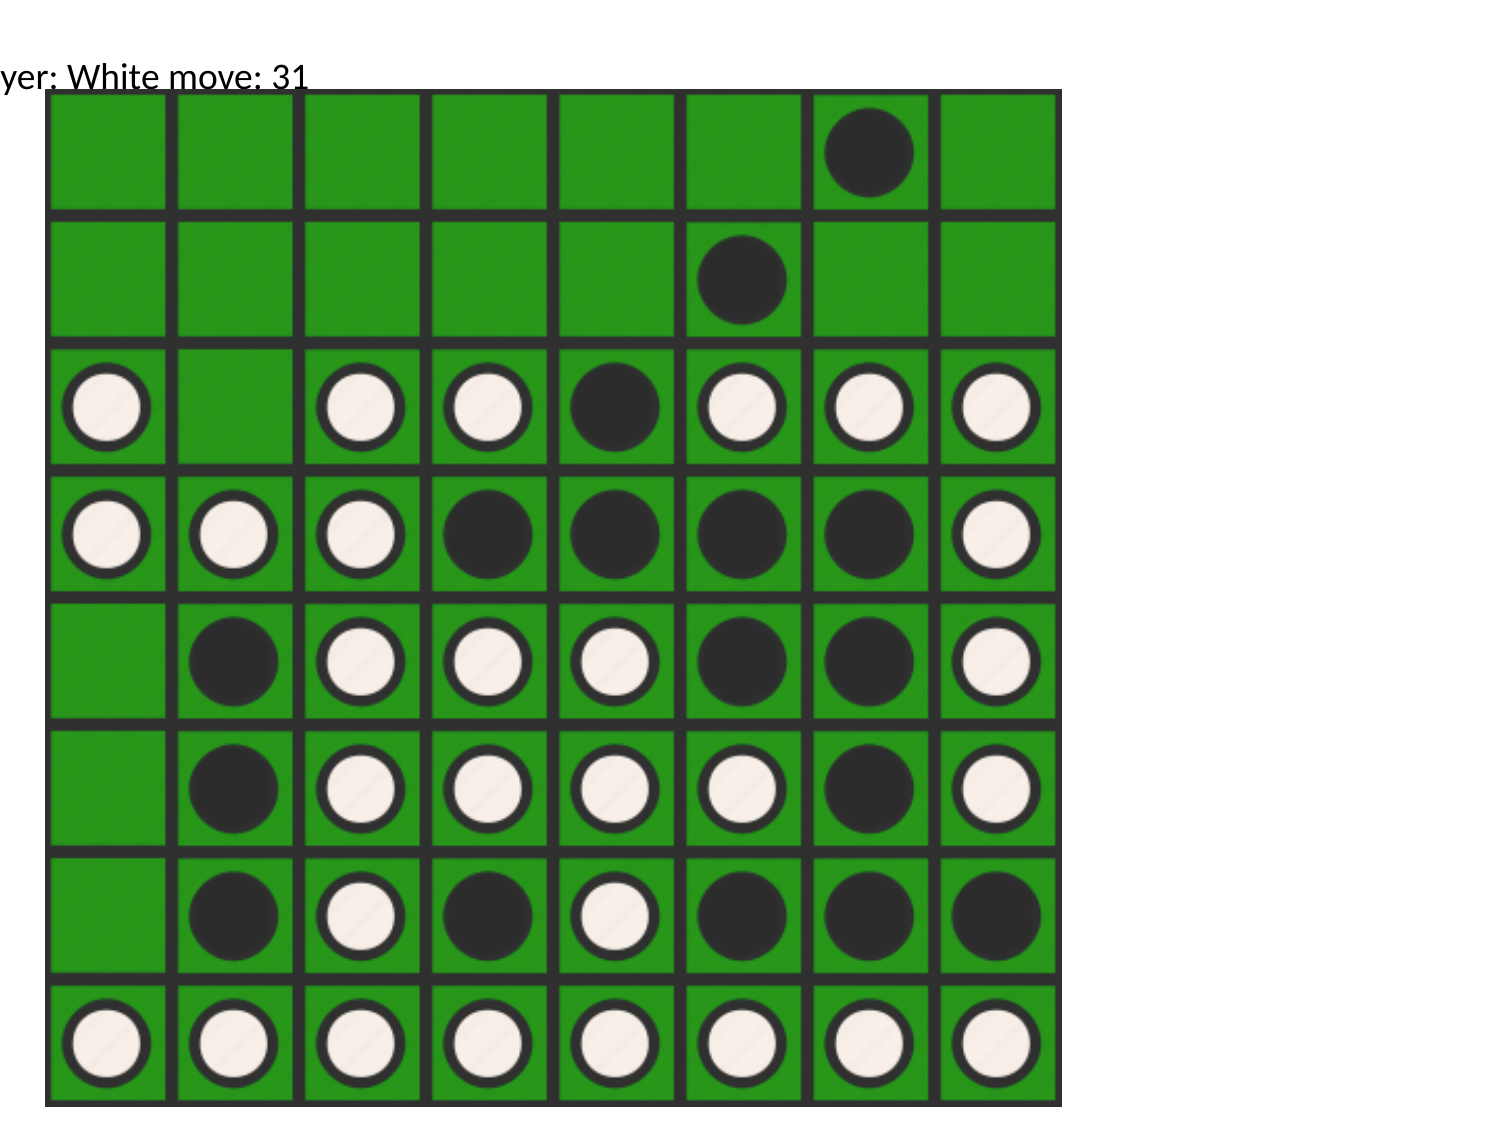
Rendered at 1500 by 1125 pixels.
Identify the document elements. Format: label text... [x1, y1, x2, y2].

text_box turn: 42 player: White move: 31 [0, 44, 325, 105]
picture [44, 89, 1062, 1107]
